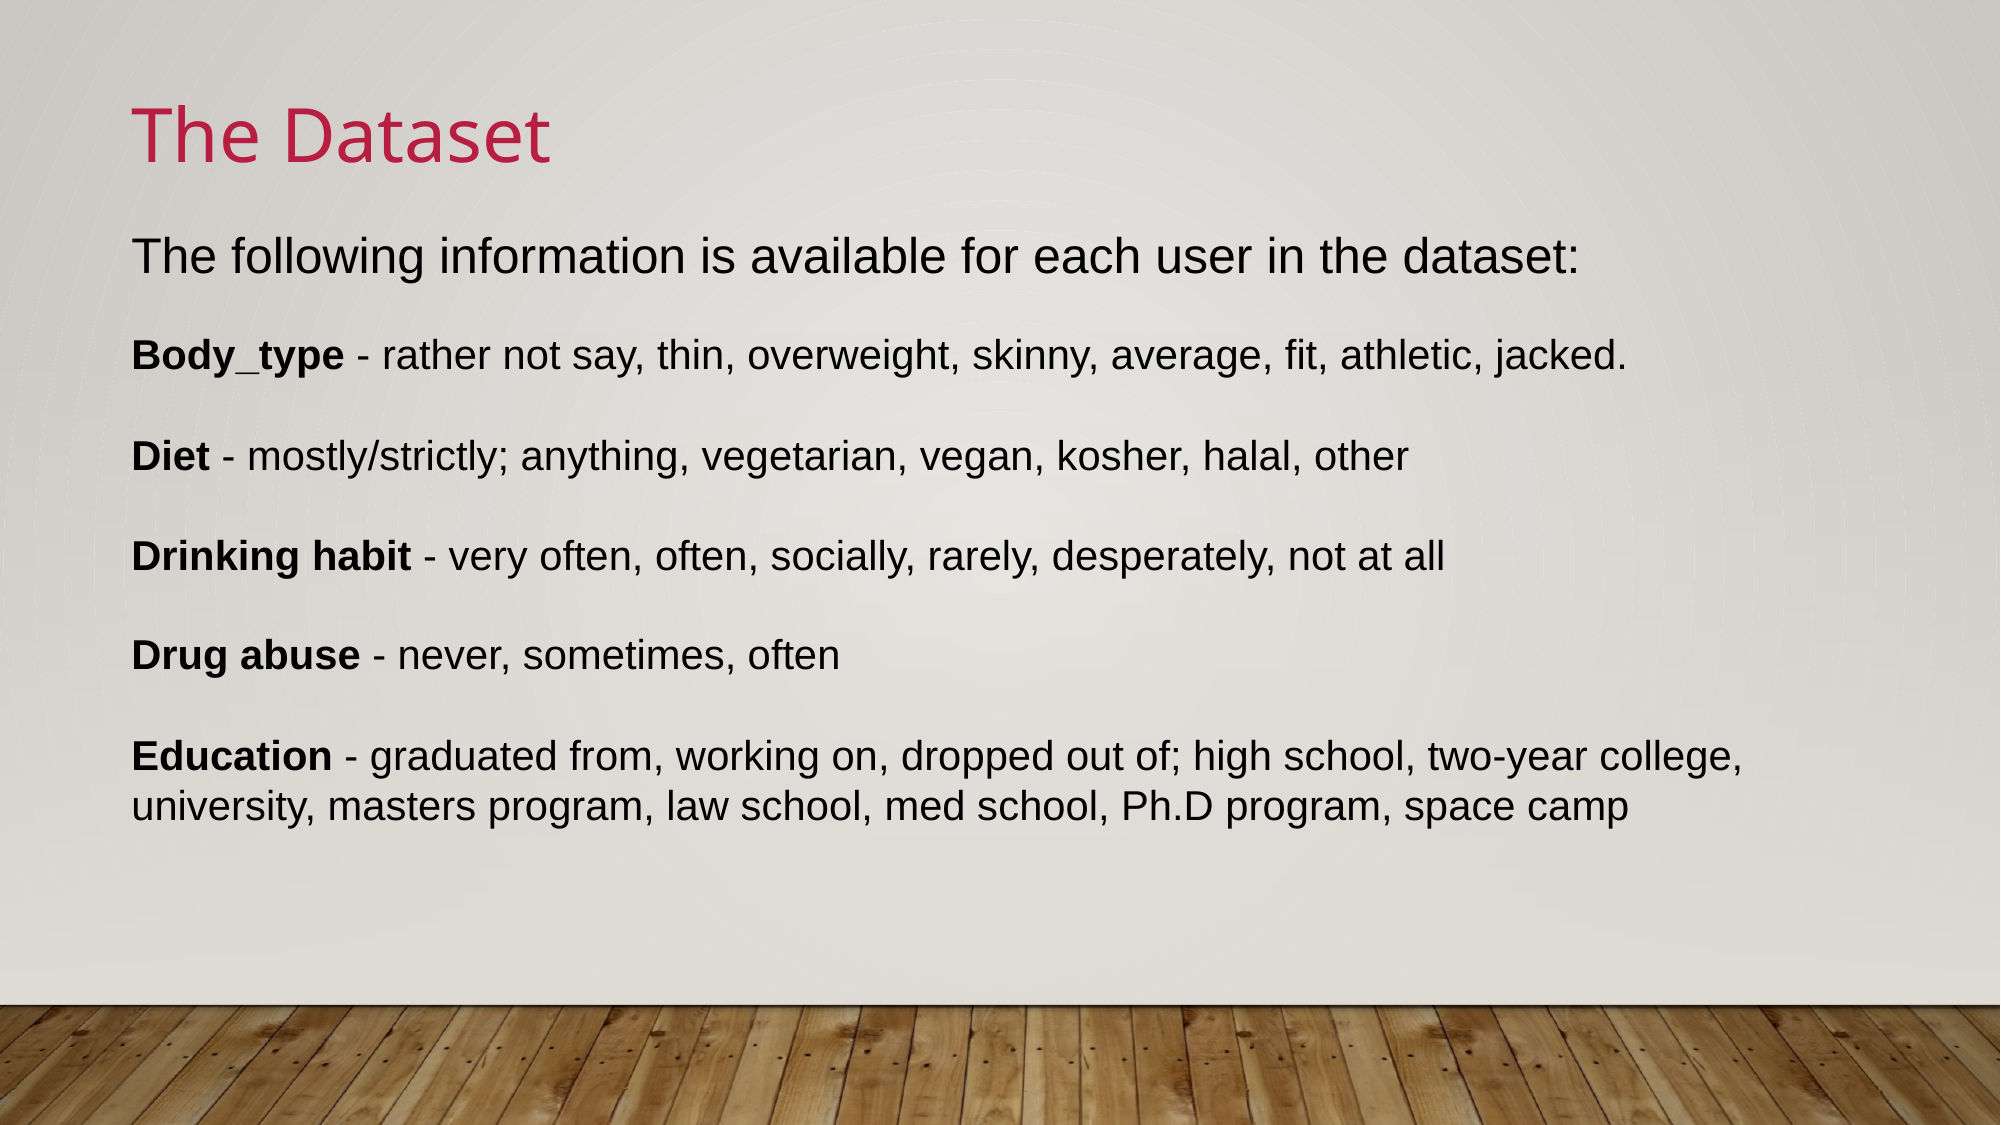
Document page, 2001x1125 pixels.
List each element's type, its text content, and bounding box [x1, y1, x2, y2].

text_box The Dataset The following information is available for each user in the dataset: Body_type - rather not say, thin, overweight, skinny, average, fit, athletic, jacked. Diet - mostly/strictly; anything, vegetarian, vegan, kosher, halal, other Drinking habit - very often, often, socially, rarely, desperately, not at all Drug abuse - never, sometimes, often Education - graduated from, working on, dropped out of; high school, two-year college, university, masters program, law school, med school, Ph.D program, space camp [116, 89, 1884, 981]
picture [0, 1005, 2000, 1125]
